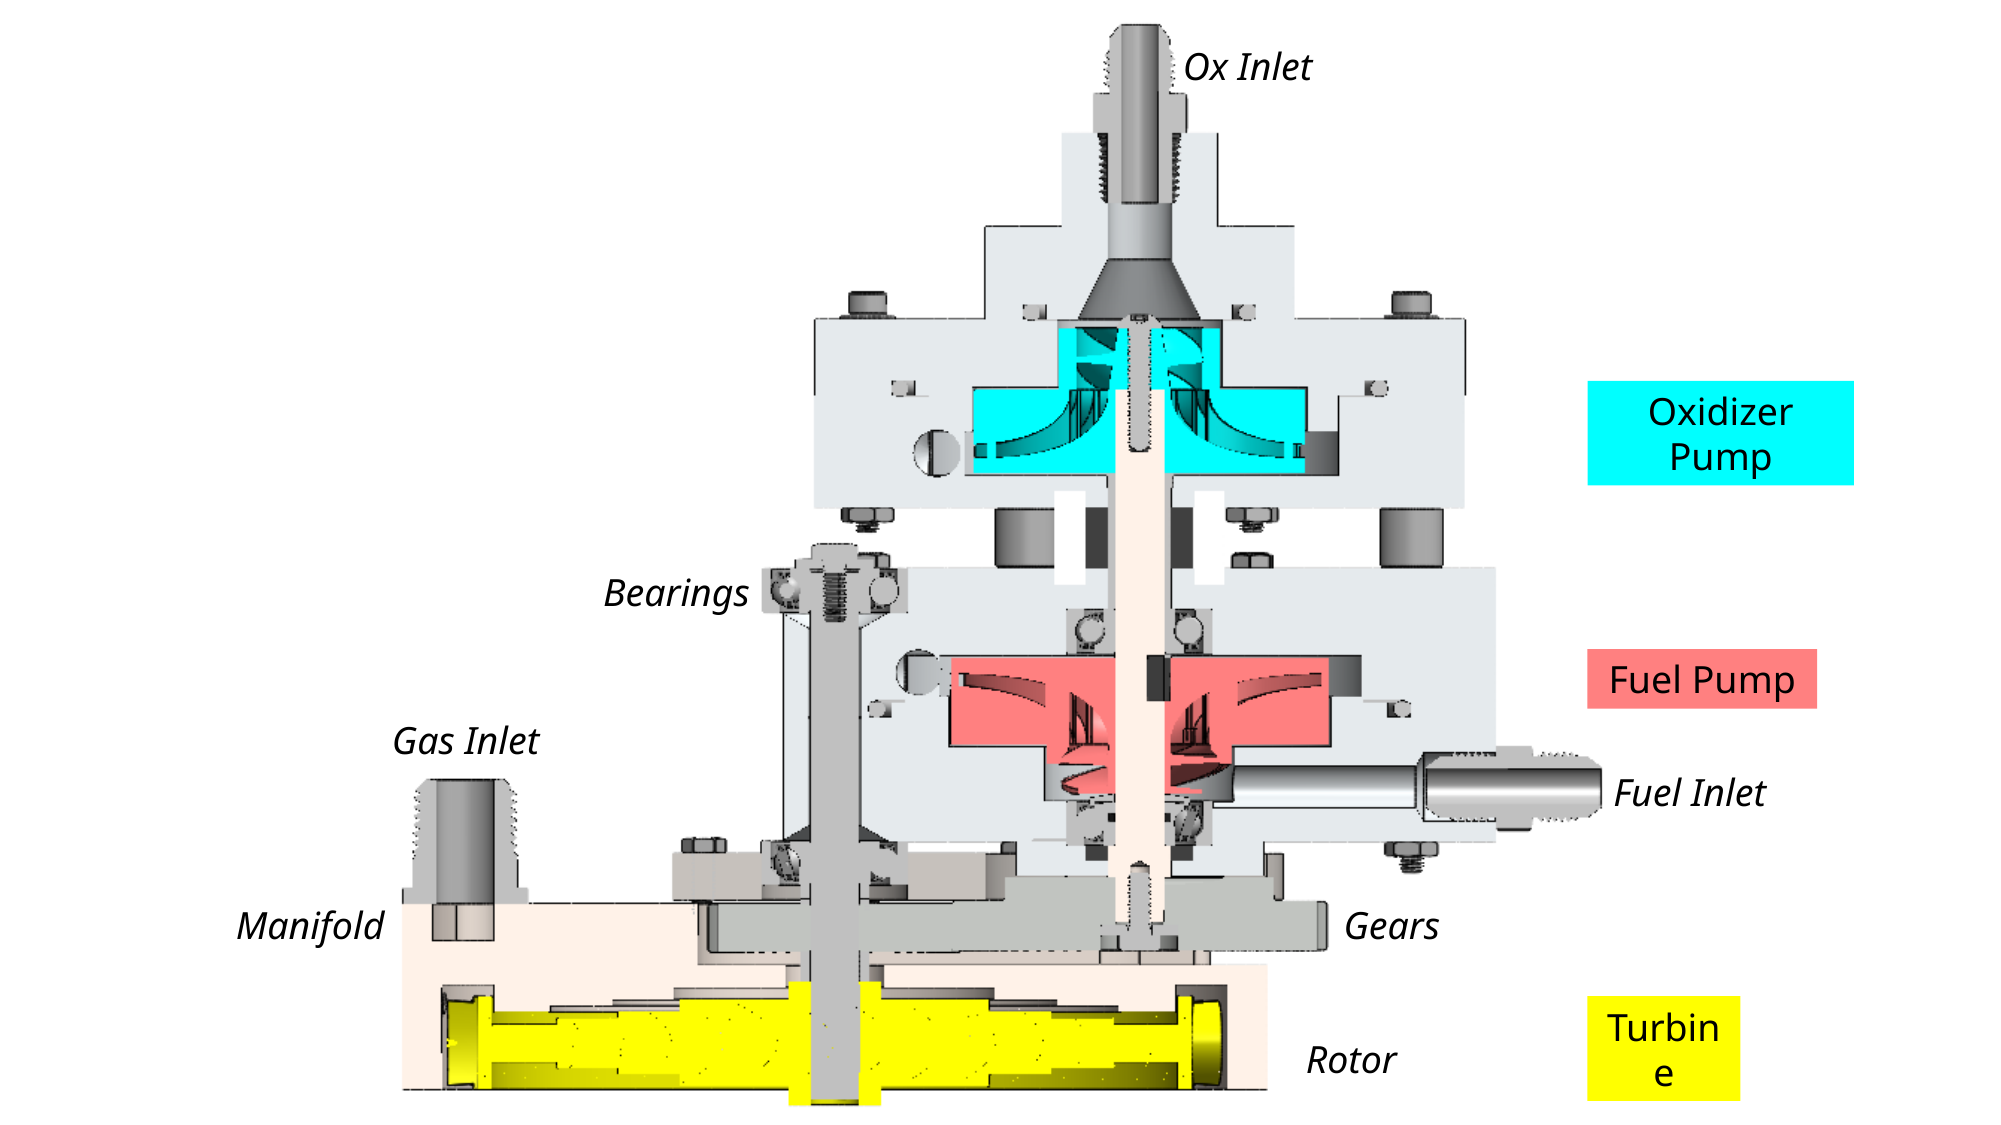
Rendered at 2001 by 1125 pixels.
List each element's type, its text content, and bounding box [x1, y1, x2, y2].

text_box Fuel Inlet [1635, 761, 1793, 822]
text_box Turbine [1635, 996, 1741, 1101]
picture [365, 0, 1635, 1125]
text_box Oxidizer Pump [1635, 380, 1854, 486]
text_box Manifold [212, 895, 365, 955]
text_box Fuel Pump [1635, 649, 1818, 709]
